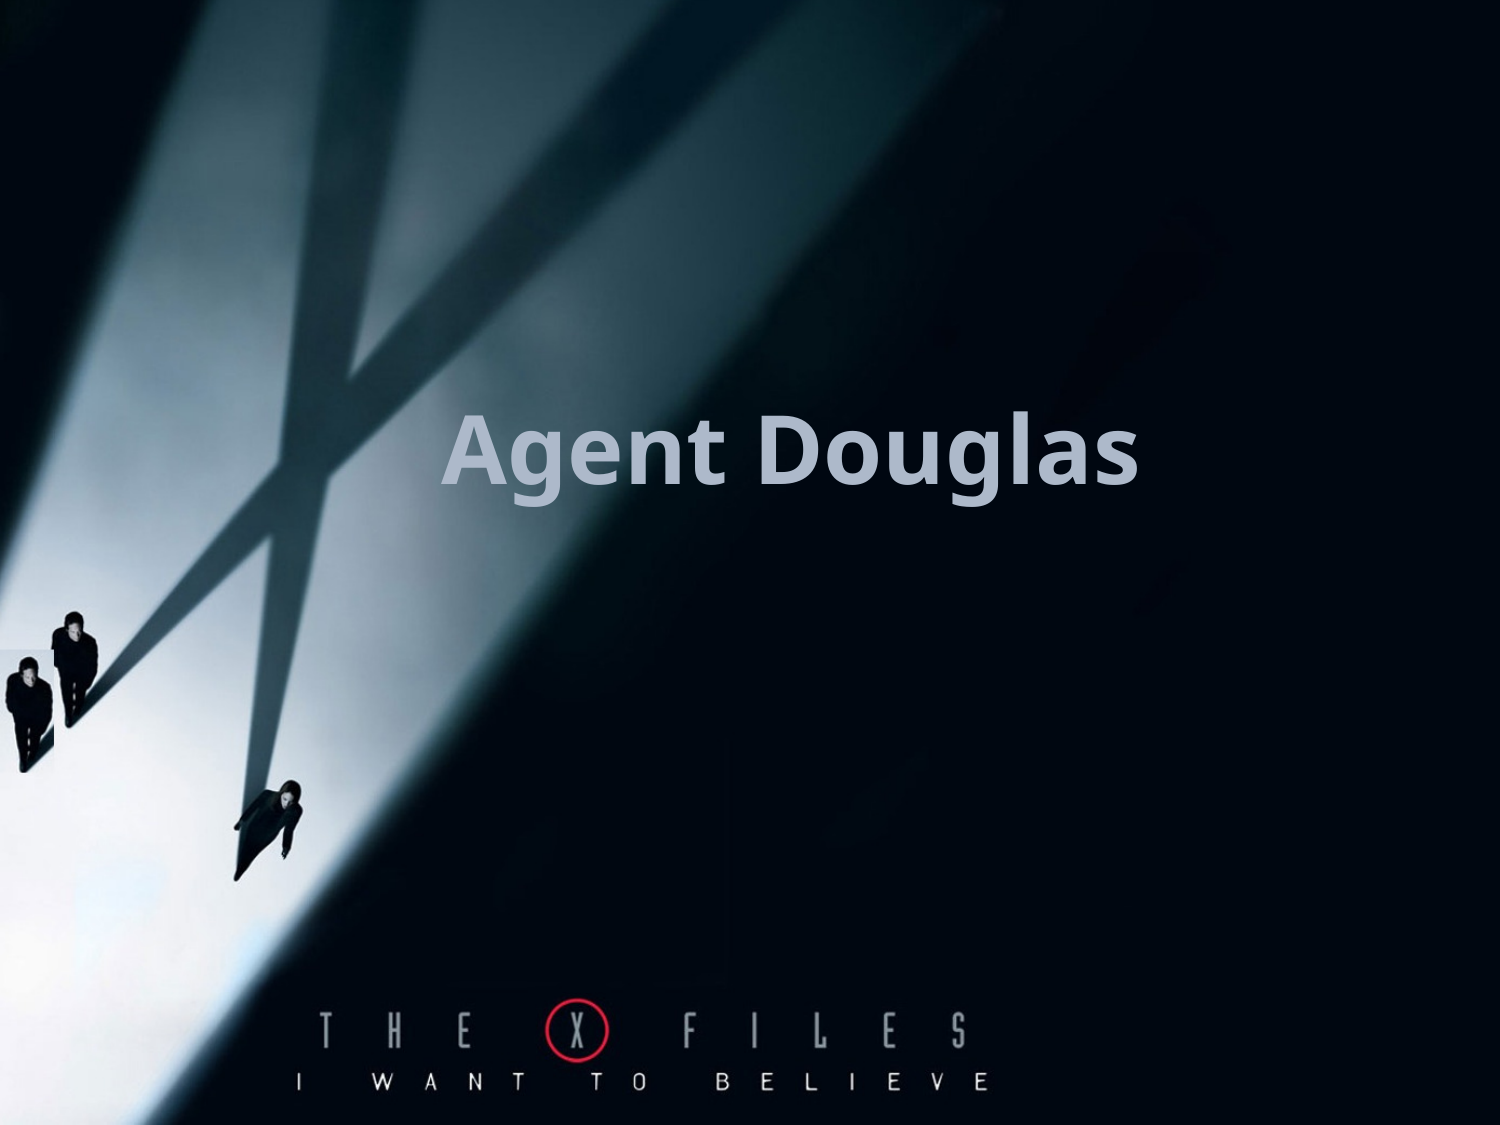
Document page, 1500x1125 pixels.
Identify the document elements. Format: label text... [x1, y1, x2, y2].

picture [0, 0, 1500, 1125]
text_box Agent Douglas [426, 345, 1169, 563]
